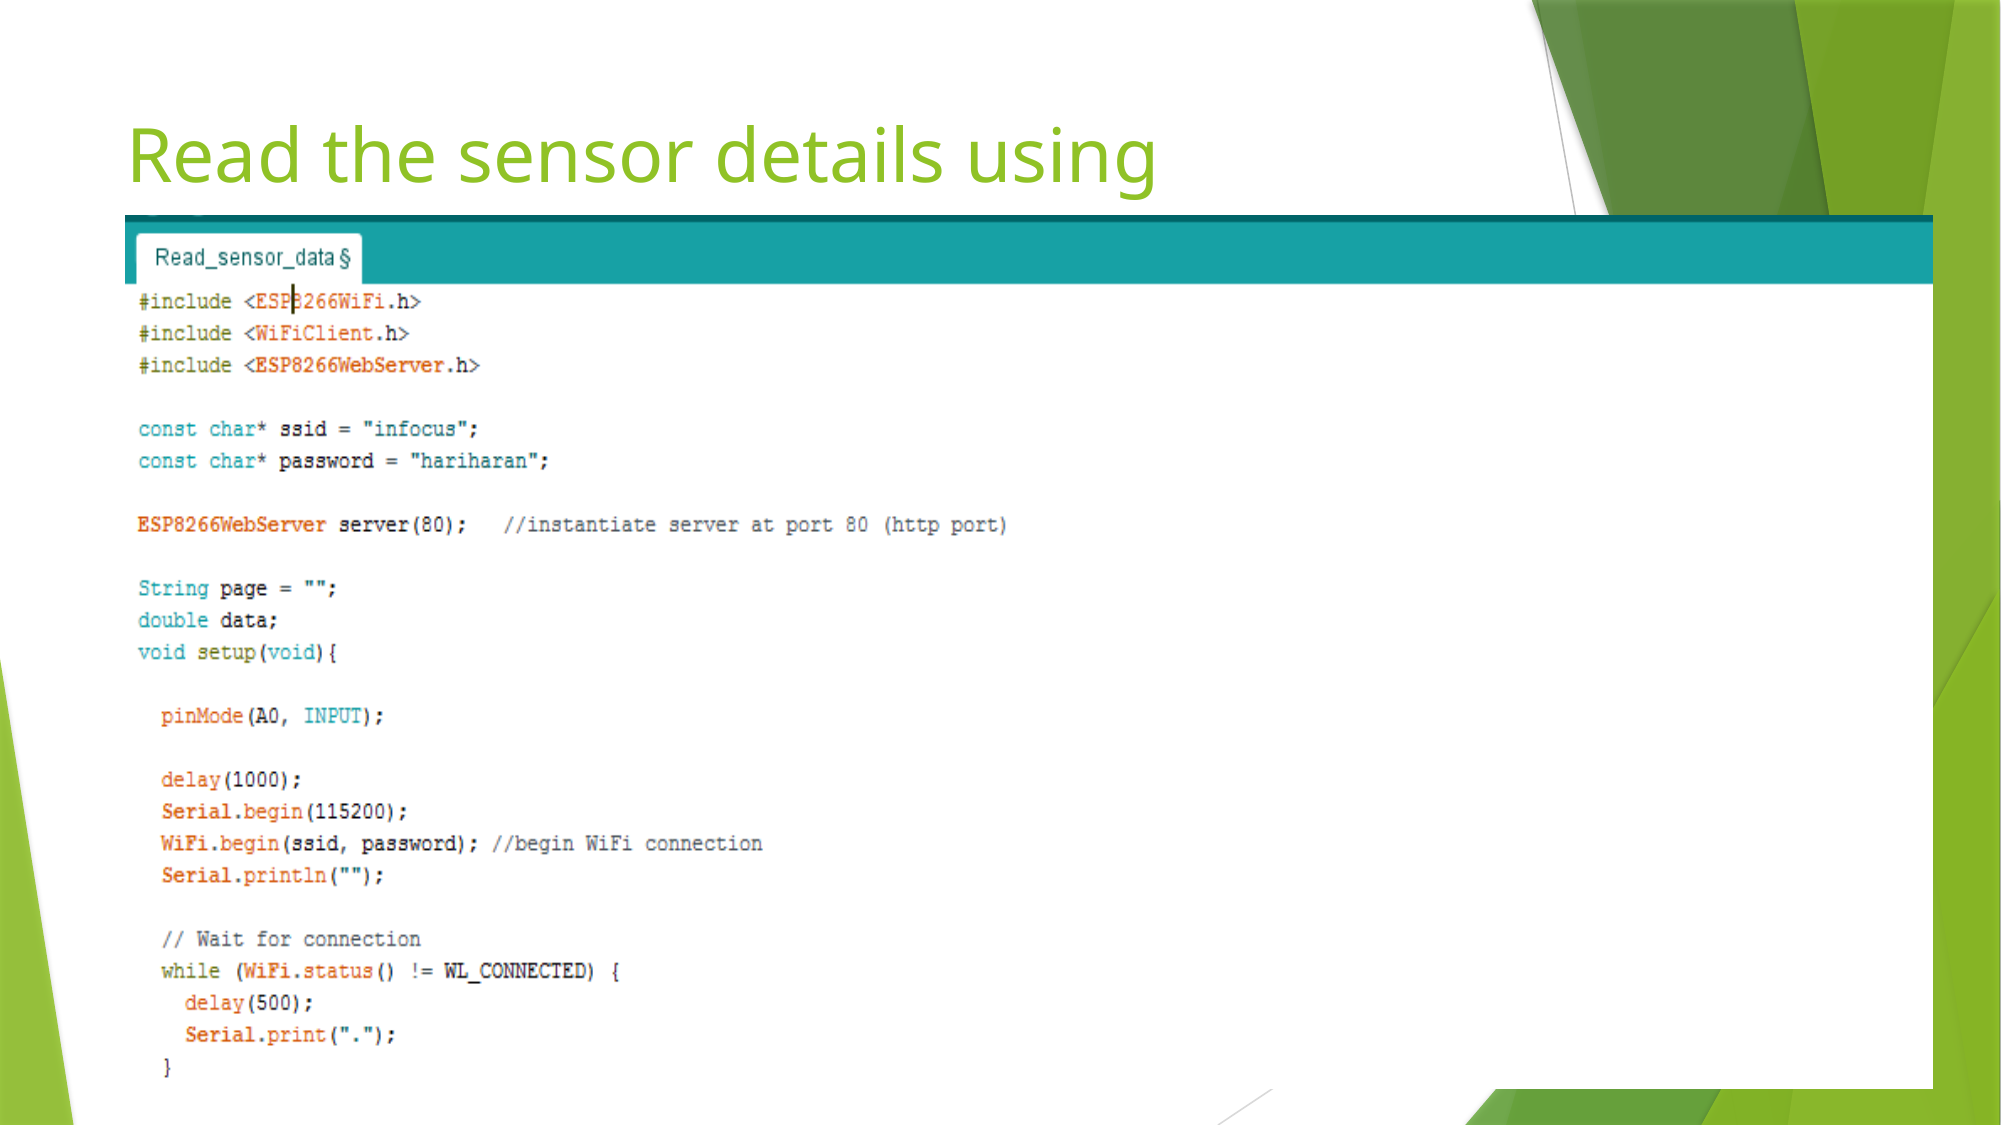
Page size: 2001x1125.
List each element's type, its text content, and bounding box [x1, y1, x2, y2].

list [124, 215, 1934, 1090]
title Read the sensor details using NodeMcu [111, 99, 1522, 317]
